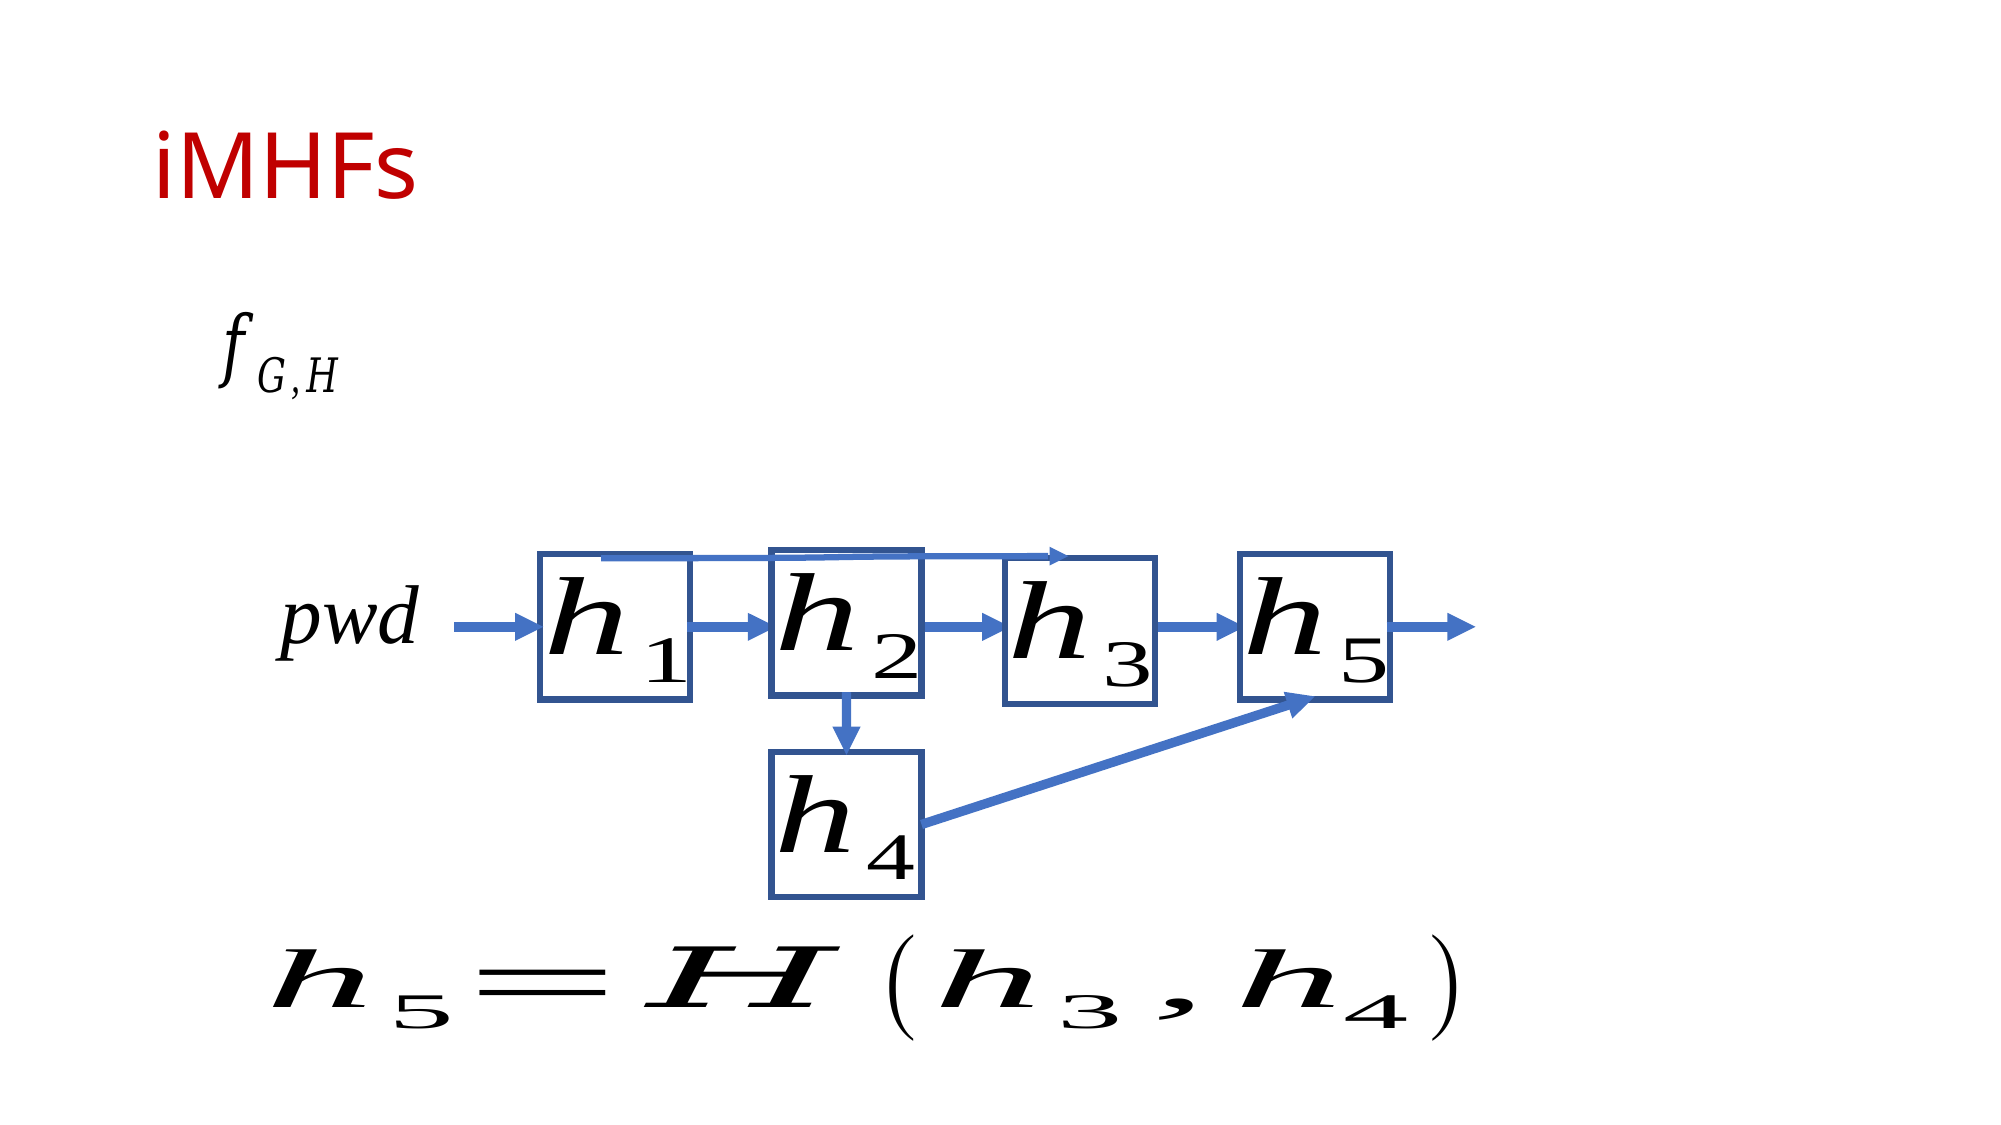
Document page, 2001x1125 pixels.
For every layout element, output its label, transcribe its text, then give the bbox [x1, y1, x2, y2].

text_box pwd [265, 552, 469, 668]
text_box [921, 696, 1315, 825]
title iMHFs [137, 59, 1863, 278]
